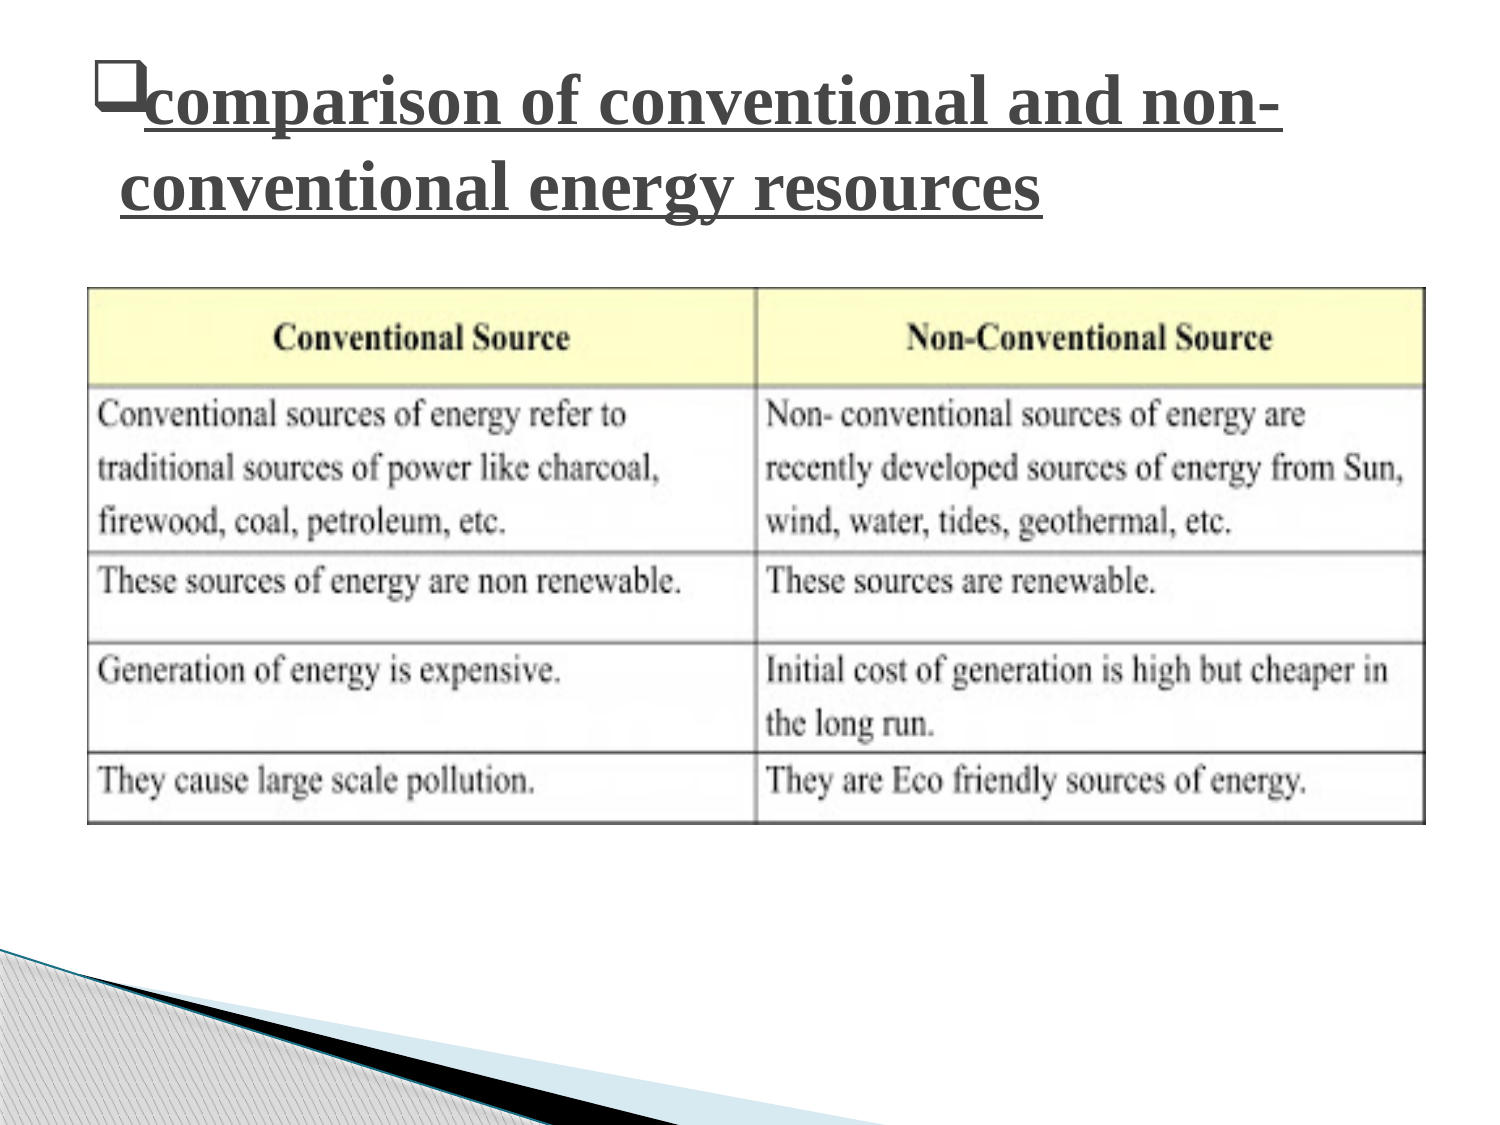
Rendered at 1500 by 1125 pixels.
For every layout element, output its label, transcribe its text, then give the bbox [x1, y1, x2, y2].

picture [87, 287, 1426, 826]
title comparison of conventional and non-conventional energy resources [75, 45, 1425, 233]
